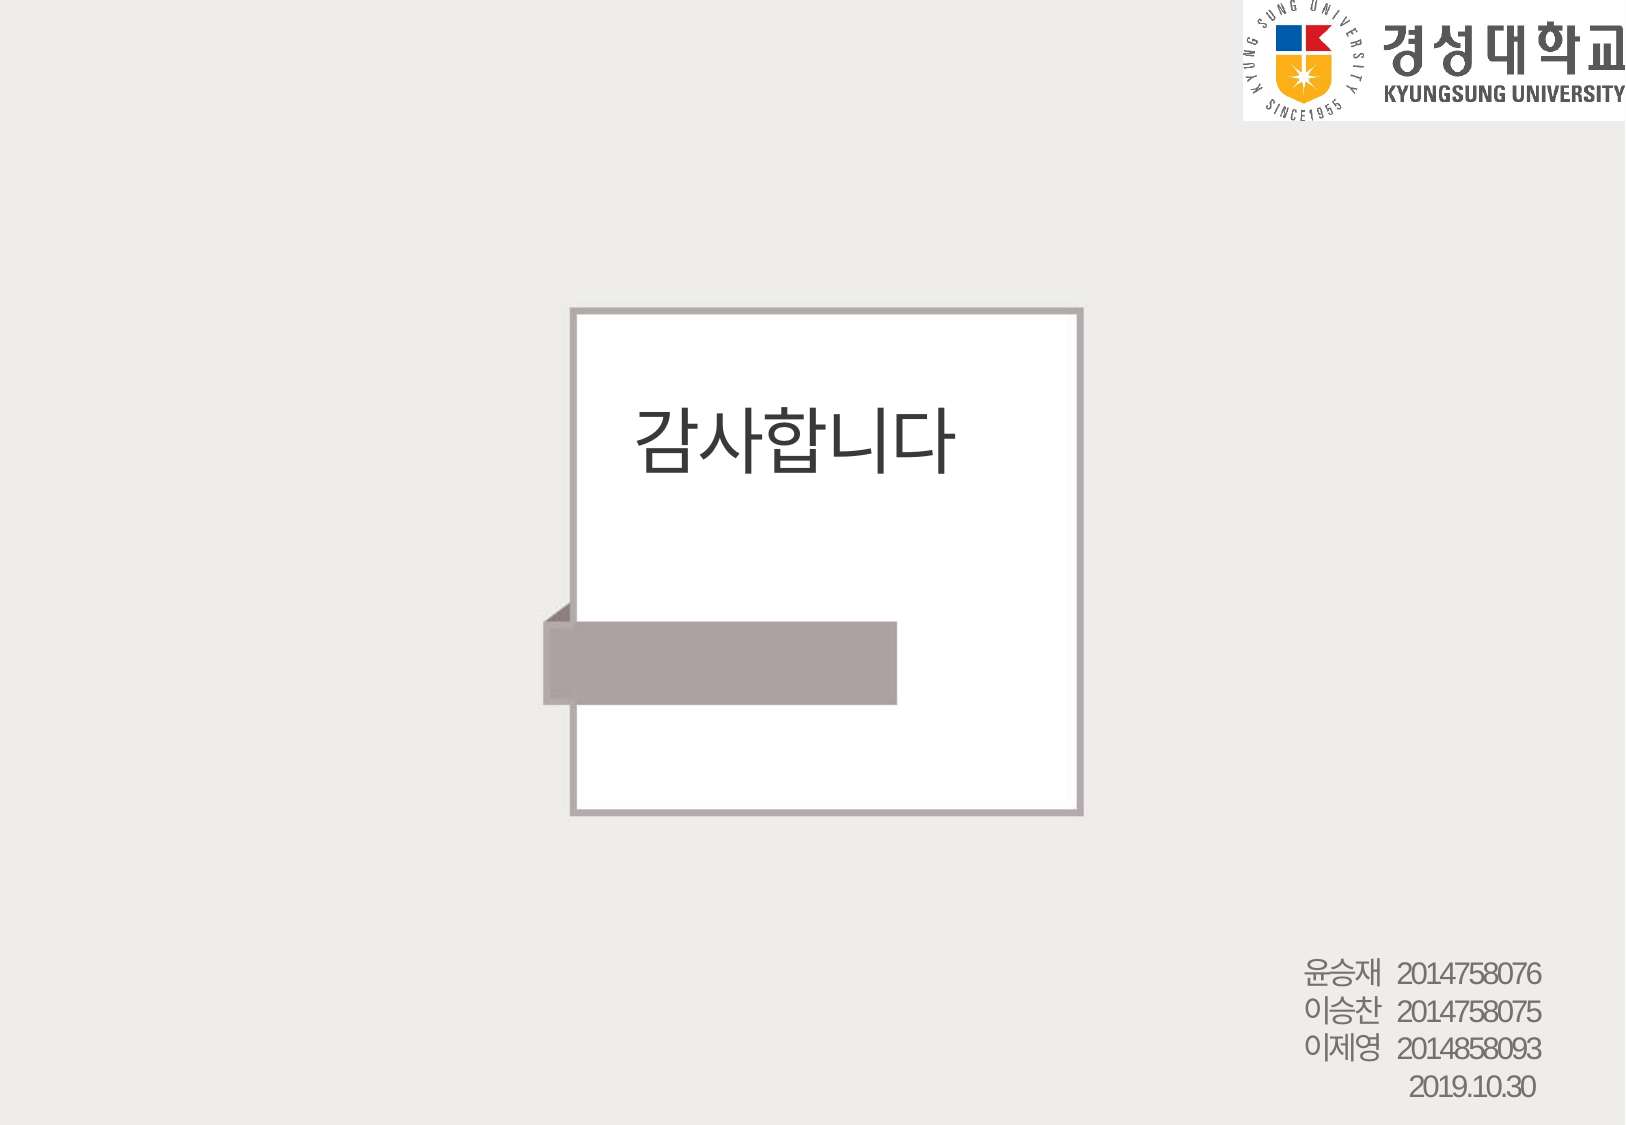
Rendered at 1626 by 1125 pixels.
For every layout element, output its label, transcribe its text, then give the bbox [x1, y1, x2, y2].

text_box 감사합니다 [619, 388, 1272, 491]
picture [0, 0, 1626, 1125]
text_box 윤승재 2014758076 이승찬 2014758075 이제영 2014858093 2019.10.30 [905, 946, 1558, 1111]
